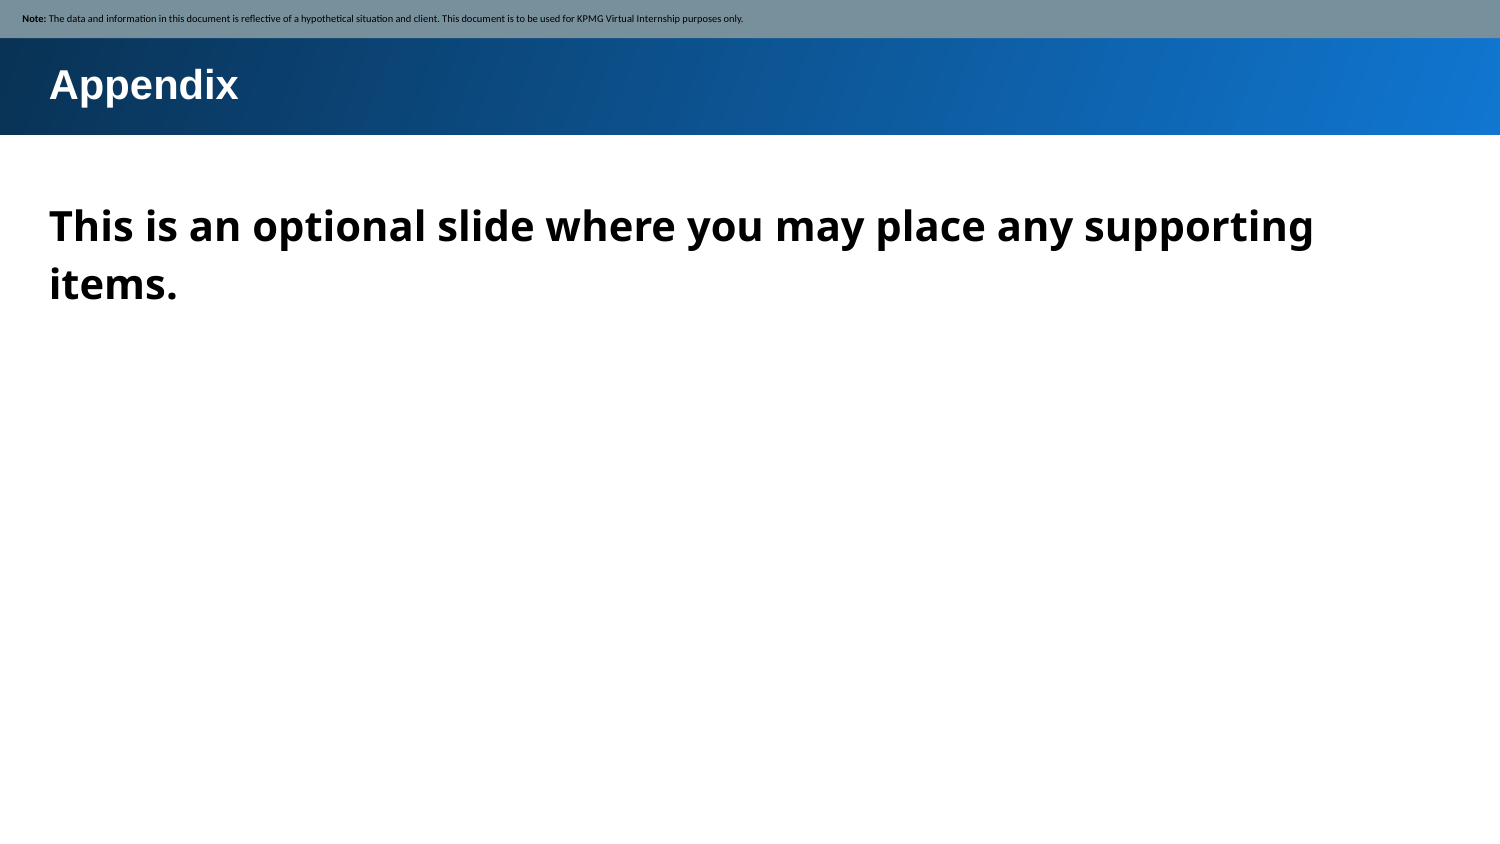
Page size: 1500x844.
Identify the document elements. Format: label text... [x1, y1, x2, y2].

text_box Note: The data and information in this document is reflective of a hypothetical situation and client. This document is to be used for KPMG Virtual Internship purposes only. [0, 0, 1500, 39]
text_box This is an optional slide where you may place any supporting items. [33, 177, 1439, 329]
text_box [0, 39, 1500, 135]
text_box Appendix [33, 43, 1439, 168]
